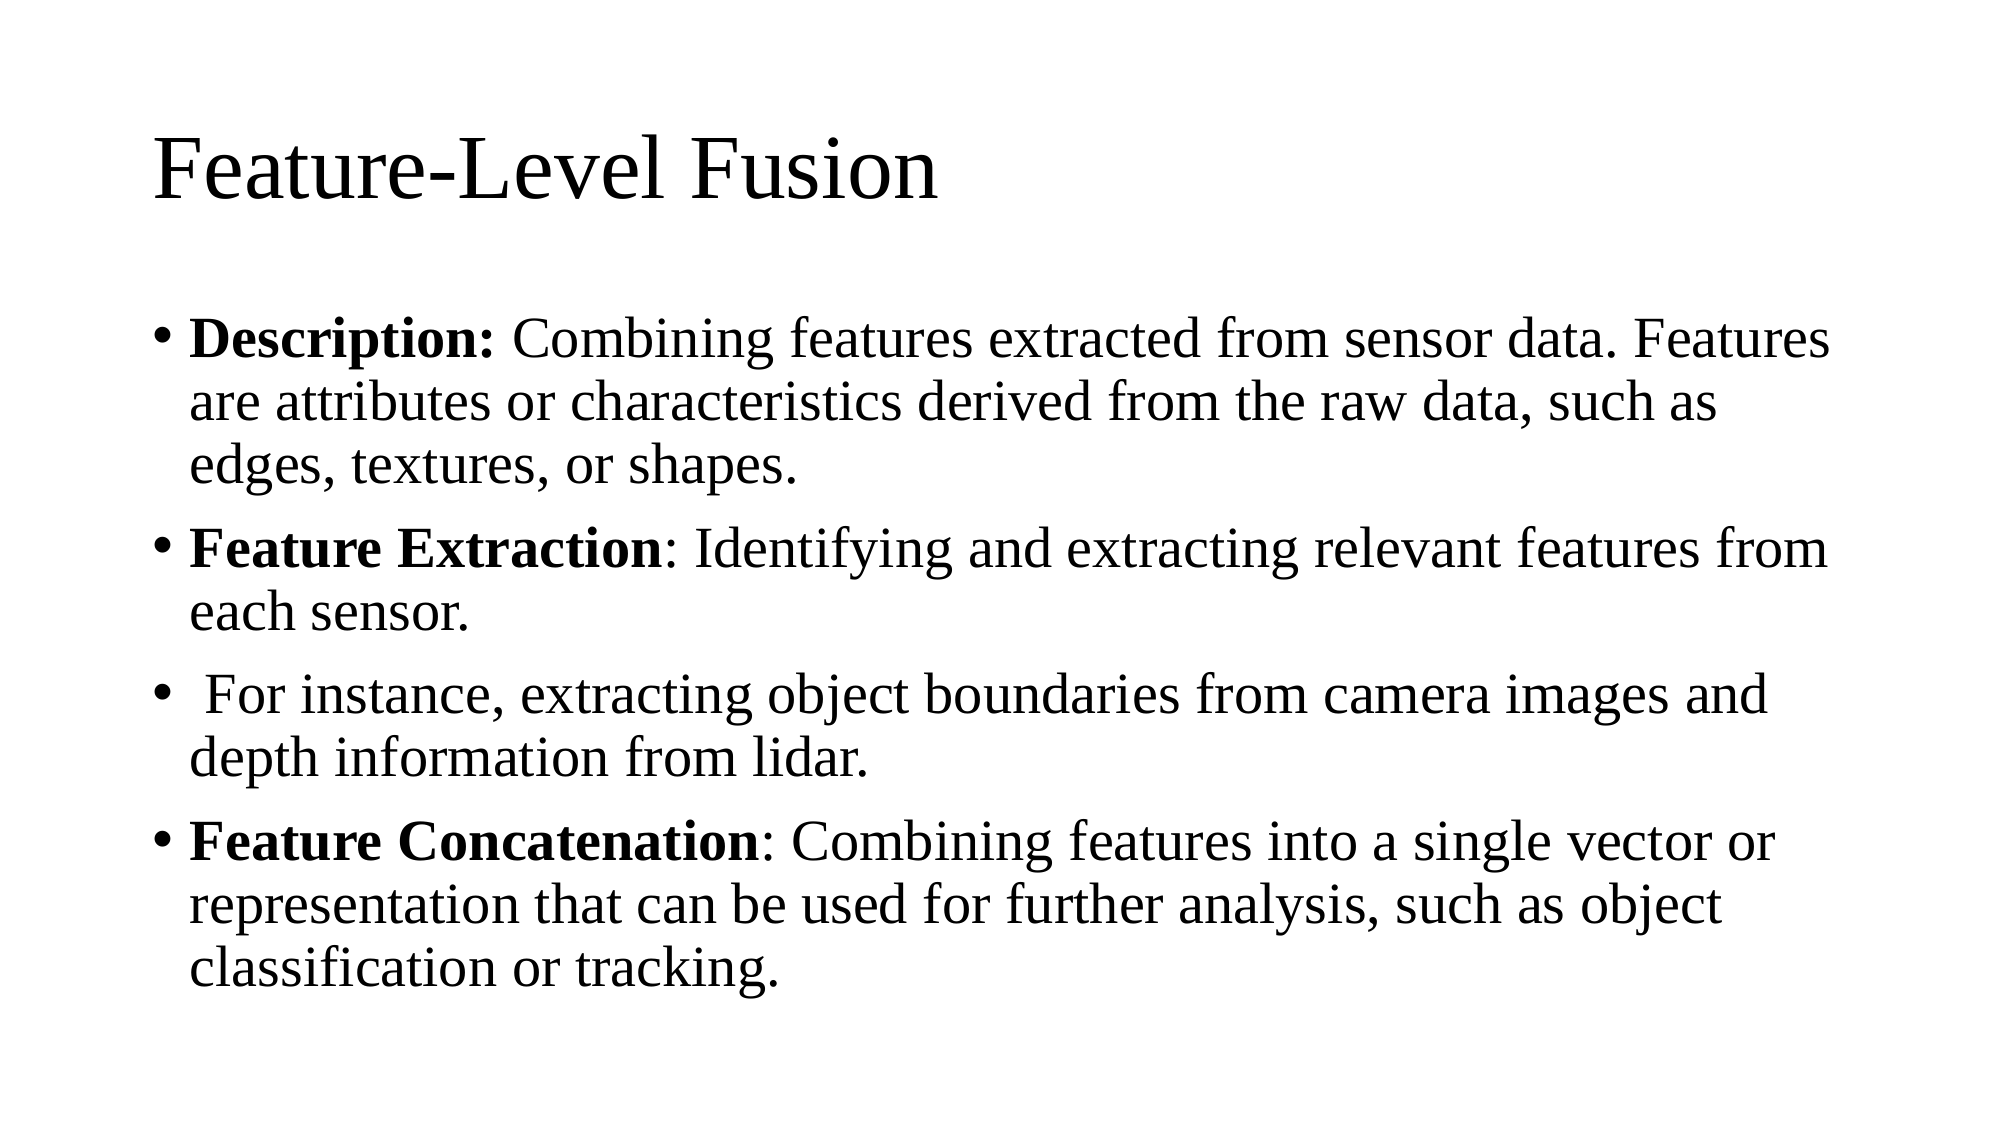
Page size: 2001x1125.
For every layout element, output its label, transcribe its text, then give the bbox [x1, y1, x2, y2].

list Description: Combining features extracted from sensor data. Features are attributes or characteristics derived from the raw data, such as edges, textures, or shapes. Feature Extraction: Identifying and extracting relevant features from each sensor. For instance, extracting object boundaries from camera images and depth information from lidar. Feature Concatenation: Combining features into a single vector or representation that can be used for further analysis, such as object classification or tracking. [137, 299, 1863, 1014]
title Feature-Level Fusion [137, 59, 1863, 278]
